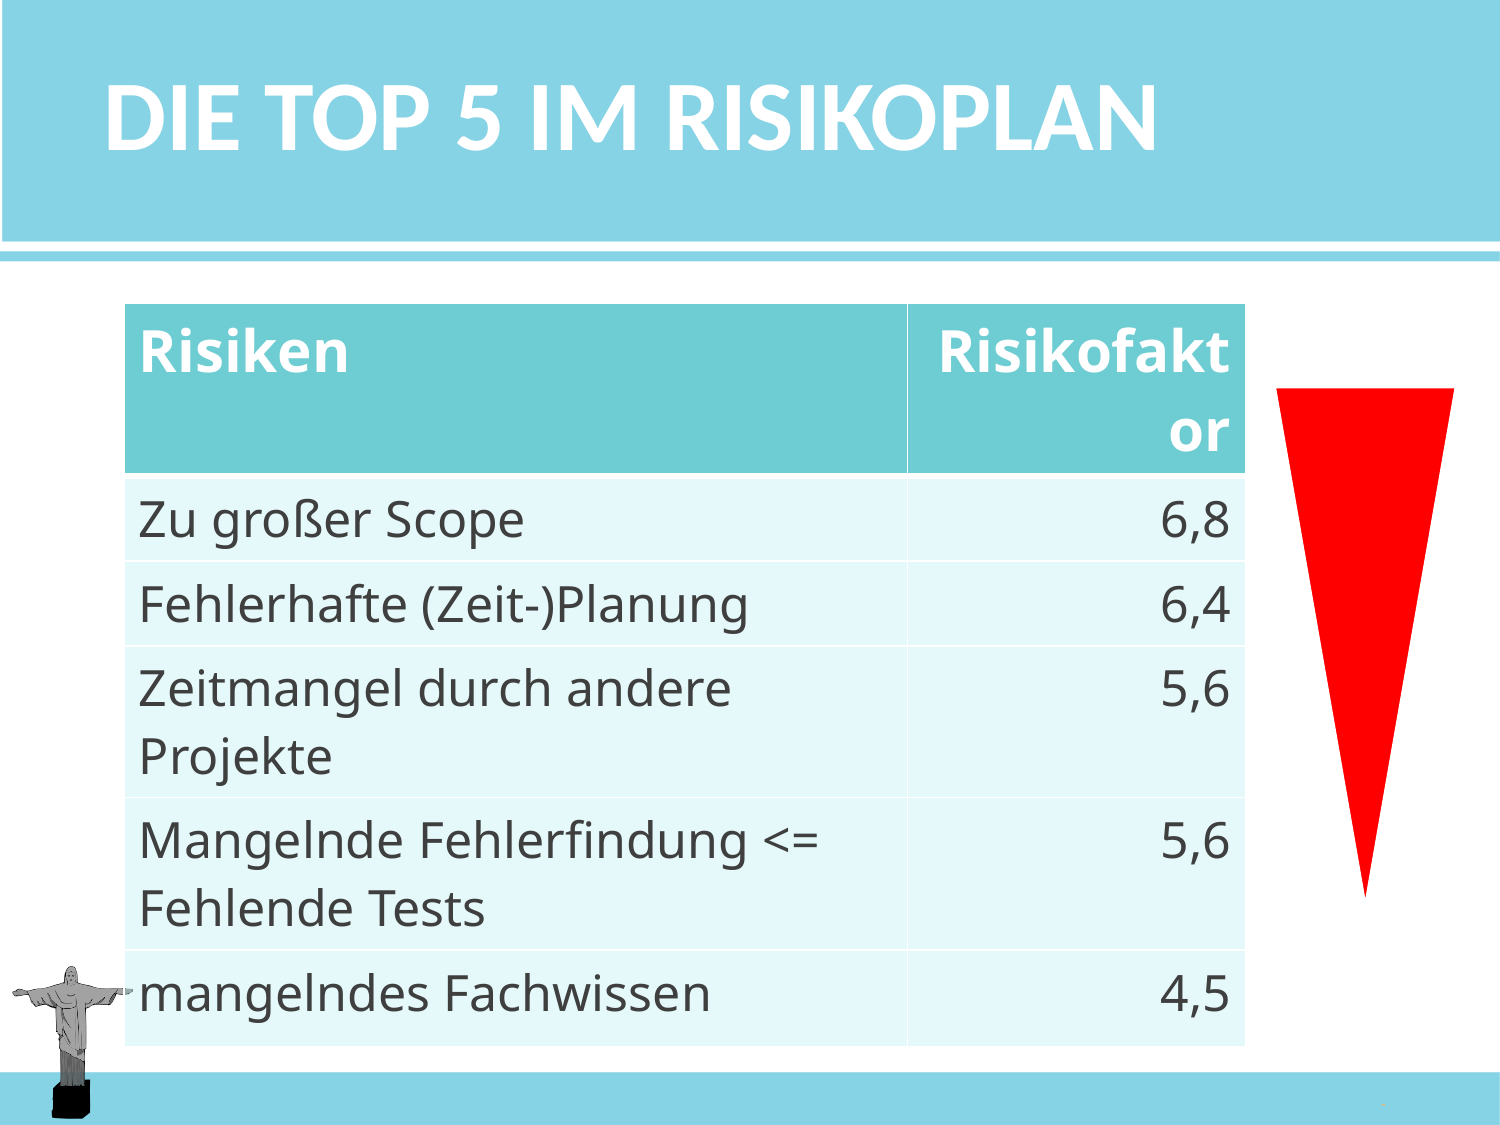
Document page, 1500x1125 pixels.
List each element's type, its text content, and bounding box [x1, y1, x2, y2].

table_cell mangelndes Fachwissen [125, 951, 907, 1046]
table_cell 5,6 [908, 798, 1245, 949]
table_cell 6,8 [908, 479, 1245, 560]
table_cell Zeitmangel durch andere Projekte [125, 647, 907, 797]
text_box [1269, 382, 1462, 921]
text_box Die Top 5 im Risikoplan [88, 42, 1436, 208]
table_cell 4,5 [908, 951, 1245, 1046]
table_cell Mangelnde Fehlerfindung <= Fehlende Tests [125, 798, 907, 949]
table_header Risiken [125, 304, 907, 473]
table_header Risikofaktor [908, 304, 1245, 473]
table_cell Fehlerhafte (Zeit-)Planung [125, 562, 907, 645]
table_cell Zu großer Scope [125, 479, 907, 560]
table_cell 6,4 [908, 562, 1245, 645]
picture [0, 0, 1500, 1125]
table_cell 5,6 [908, 647, 1245, 797]
